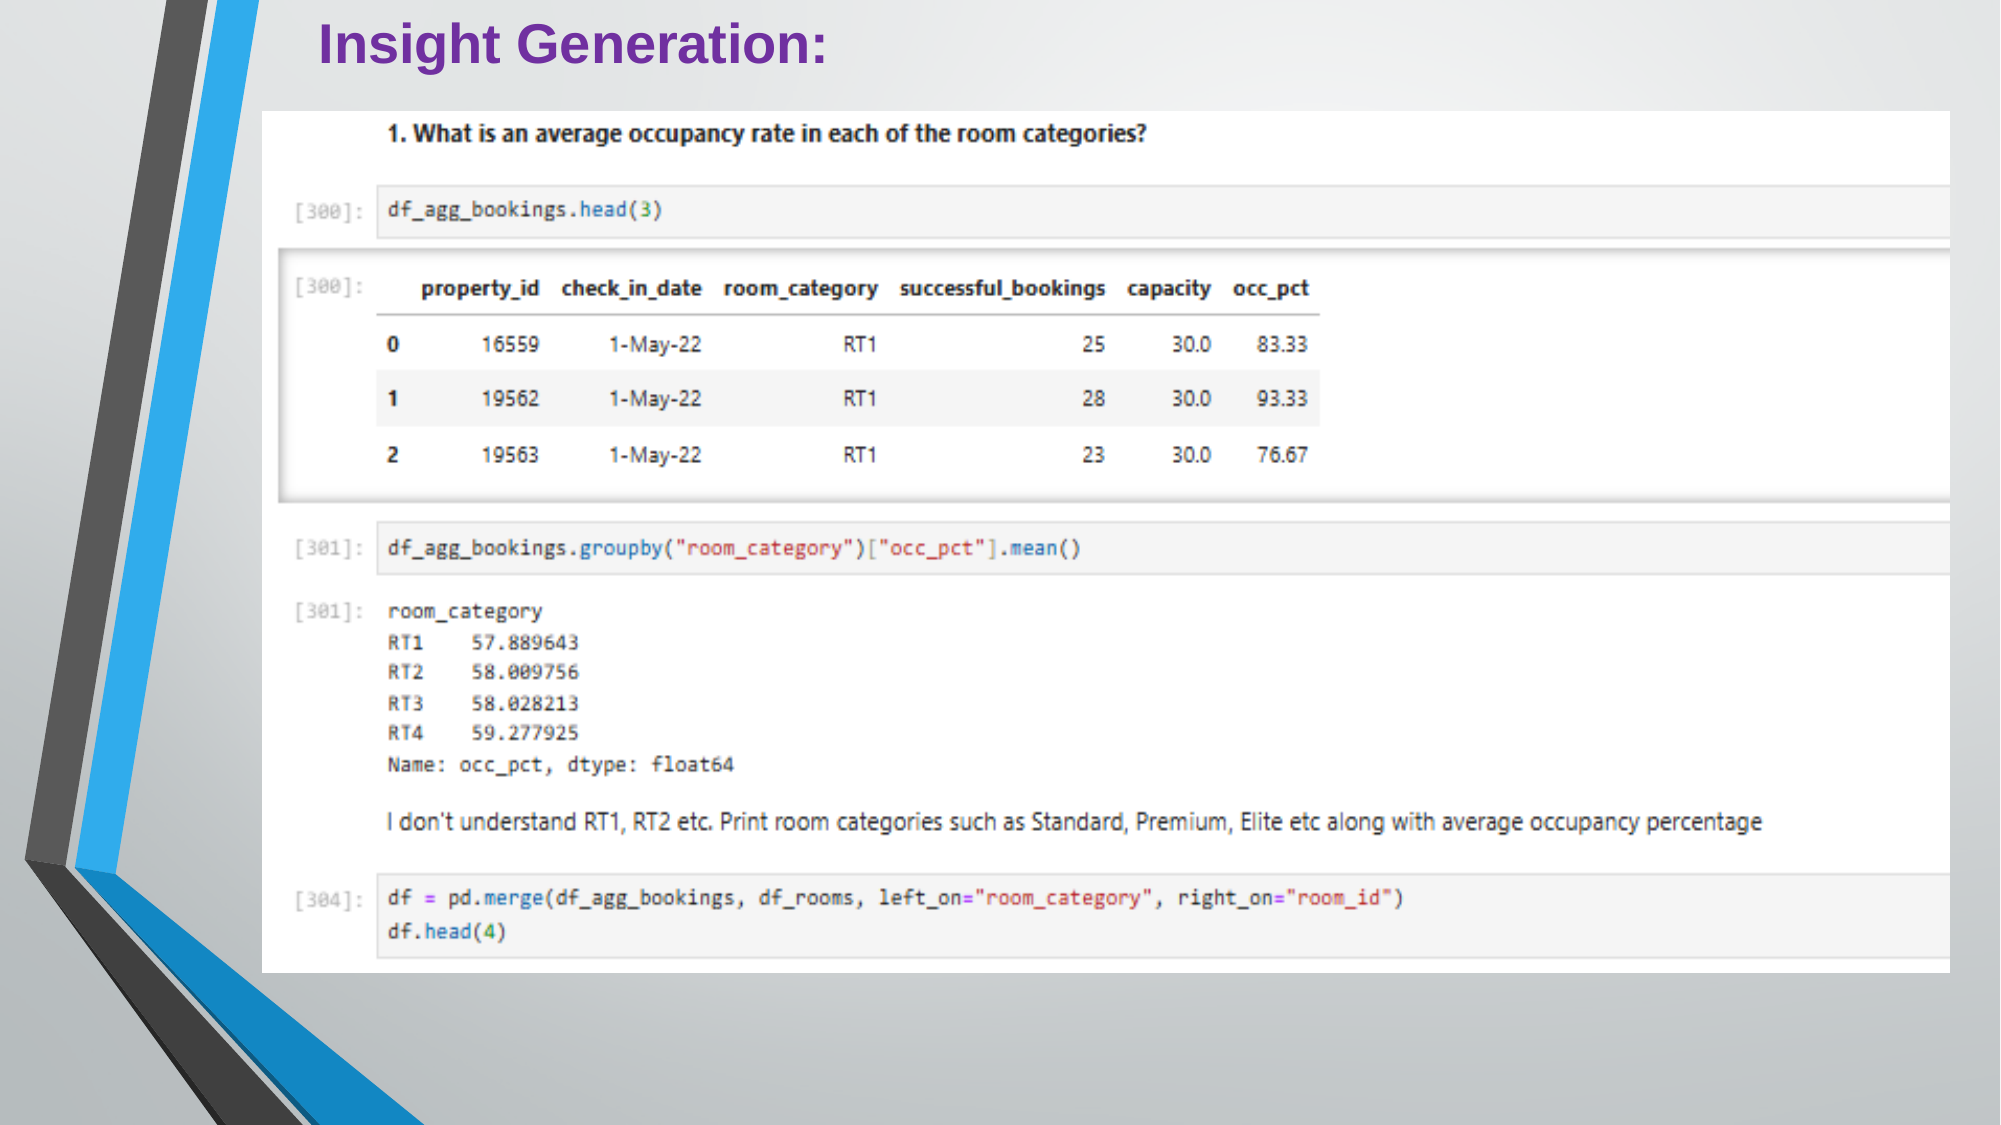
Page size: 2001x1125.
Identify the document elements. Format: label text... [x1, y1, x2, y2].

title Insight Generation: [262, 0, 885, 83]
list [262, 111, 1951, 974]
